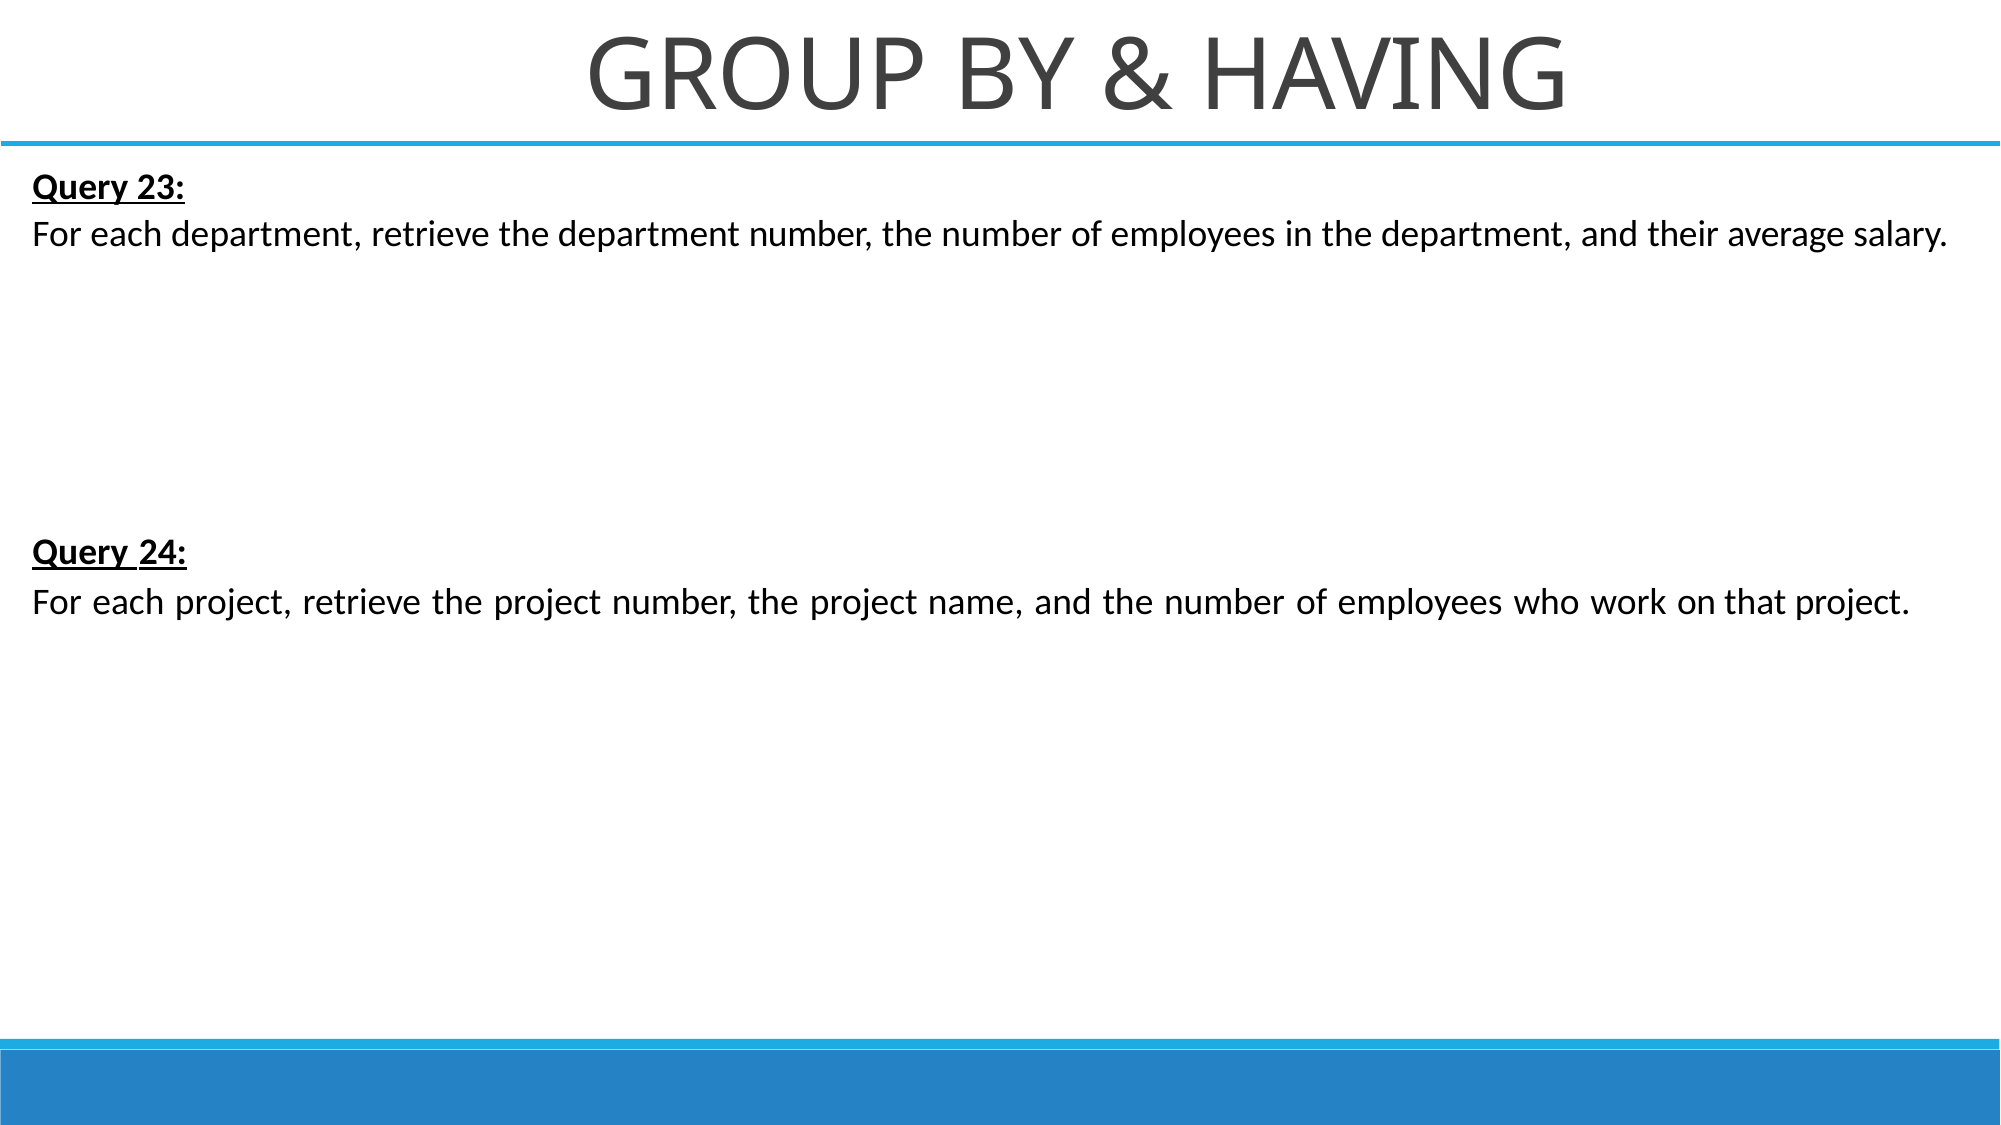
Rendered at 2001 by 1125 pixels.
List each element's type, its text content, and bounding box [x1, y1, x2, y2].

title GROUP BY & HAVING [49, 144, 1951, 198]
text_box Query 23: For each department, retrieve the department number, the number of employees in the department, and their average salary. Query 24: For each project, retrieve the project number, the project name, and the number of employees who work on that project. [32, 158, 1980, 623]
title GROUP BY & HAVING [49, 7, 1951, 143]
